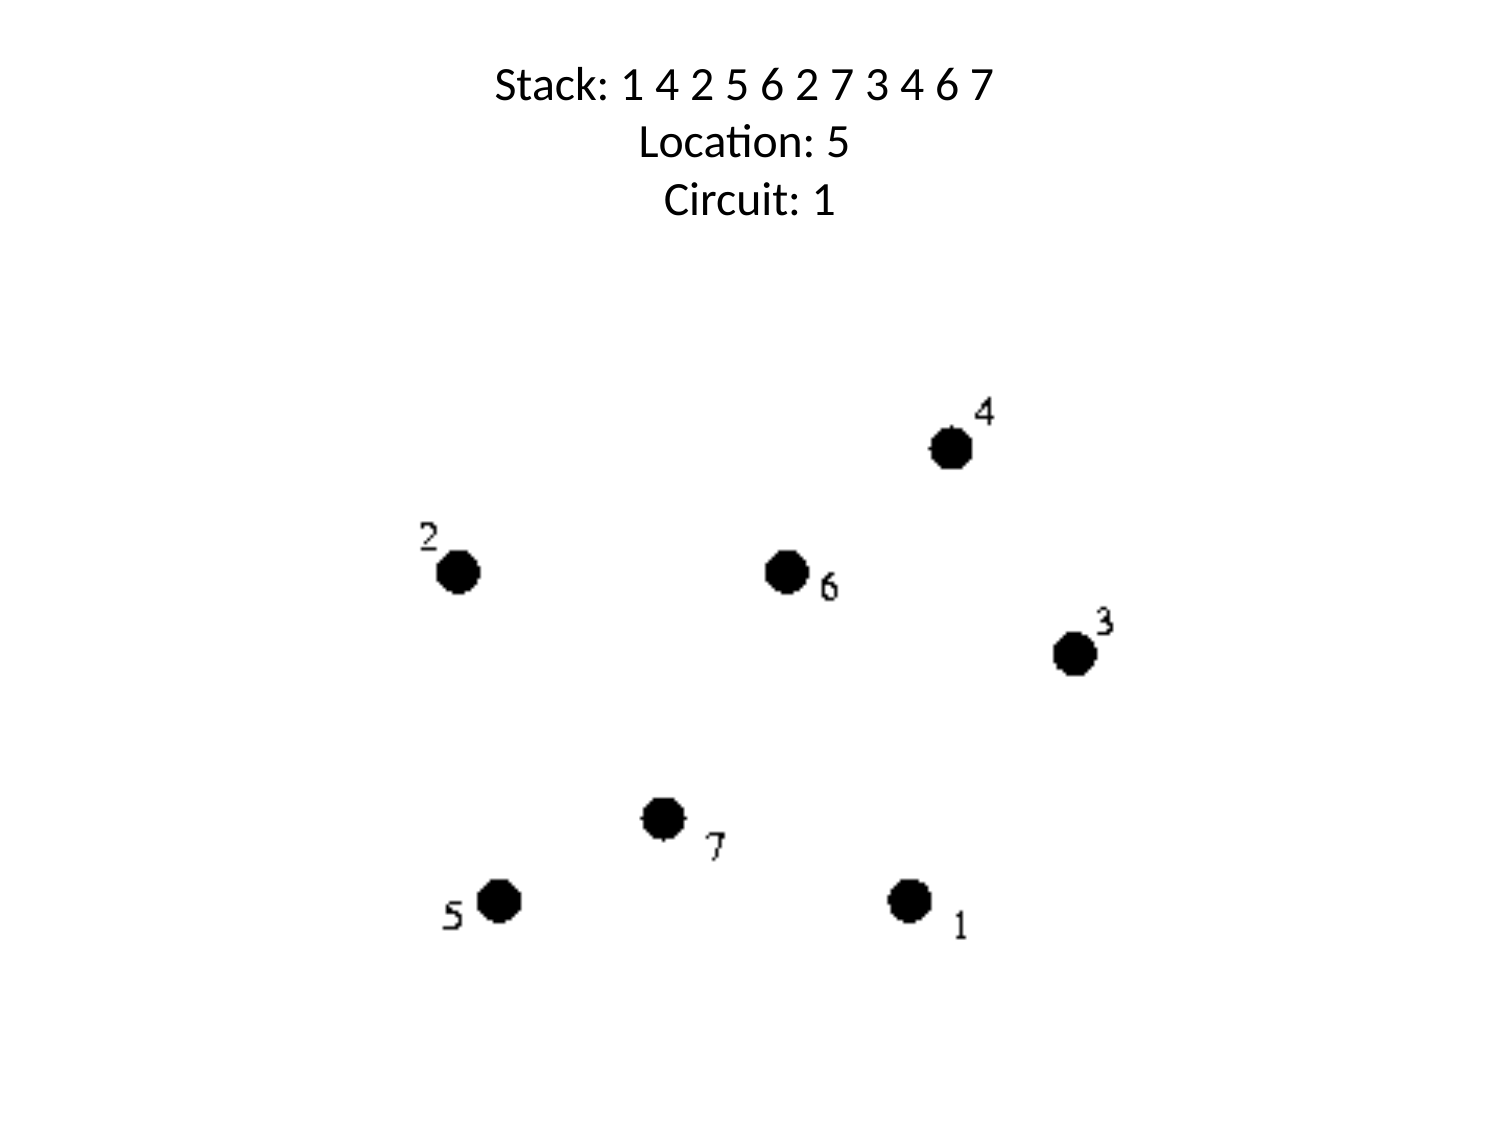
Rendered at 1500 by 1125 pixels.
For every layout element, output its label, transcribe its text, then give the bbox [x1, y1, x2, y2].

title Stack: 1 4 2 5 6 2 7 3 4 6 7 Location: 5 Circuit: 1 [75, 45, 1425, 233]
picture [374, 351, 1161, 987]
